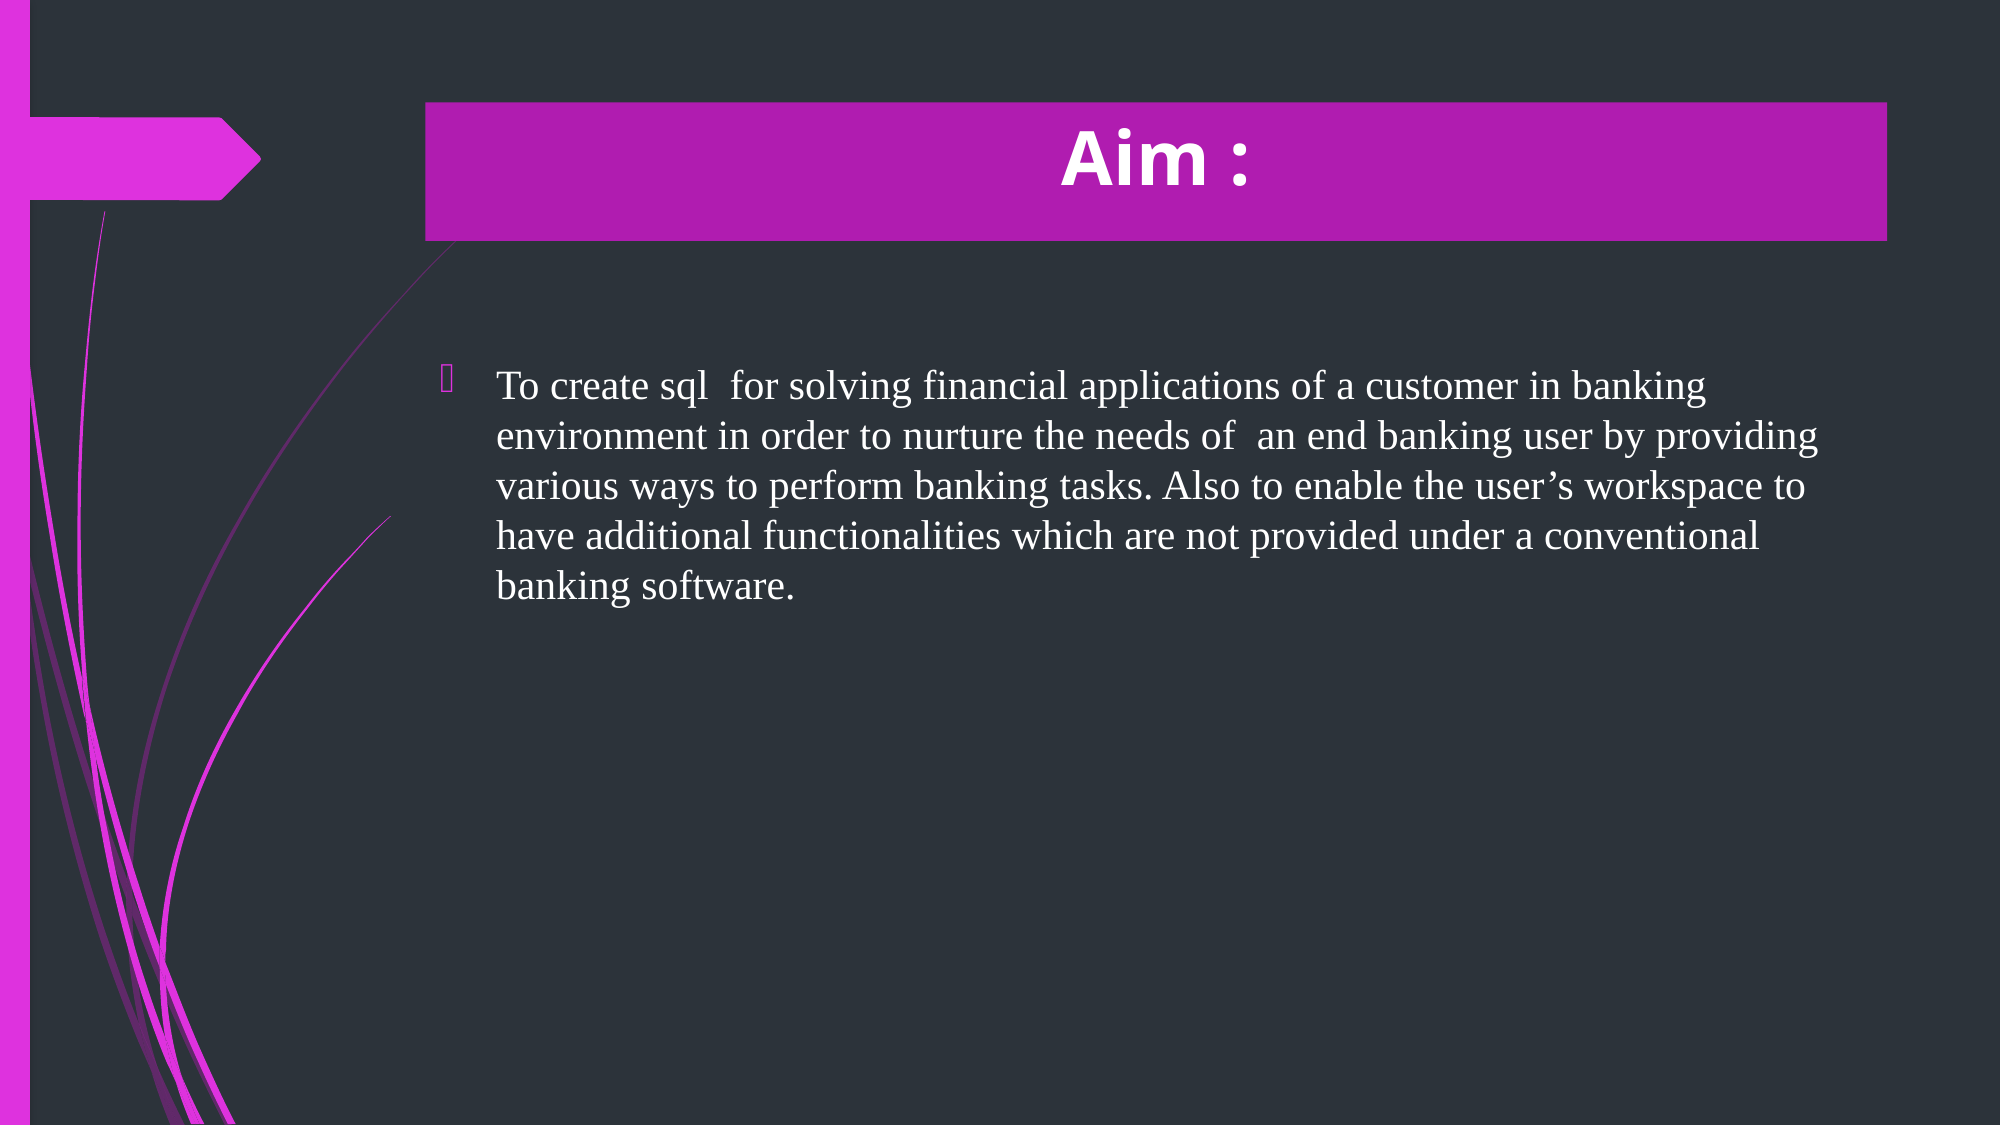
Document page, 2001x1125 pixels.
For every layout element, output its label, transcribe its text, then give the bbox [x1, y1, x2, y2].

title Aim : [425, 102, 1888, 241]
list To create sql for solving financial applications of a customer in banking environment in order to nurture the needs of an end banking user by providing various ways to perform banking tasks. Also to enable the user’s workspace to have additional functionalities which are not provided under a conventional banking software. [424, 350, 1888, 970]
